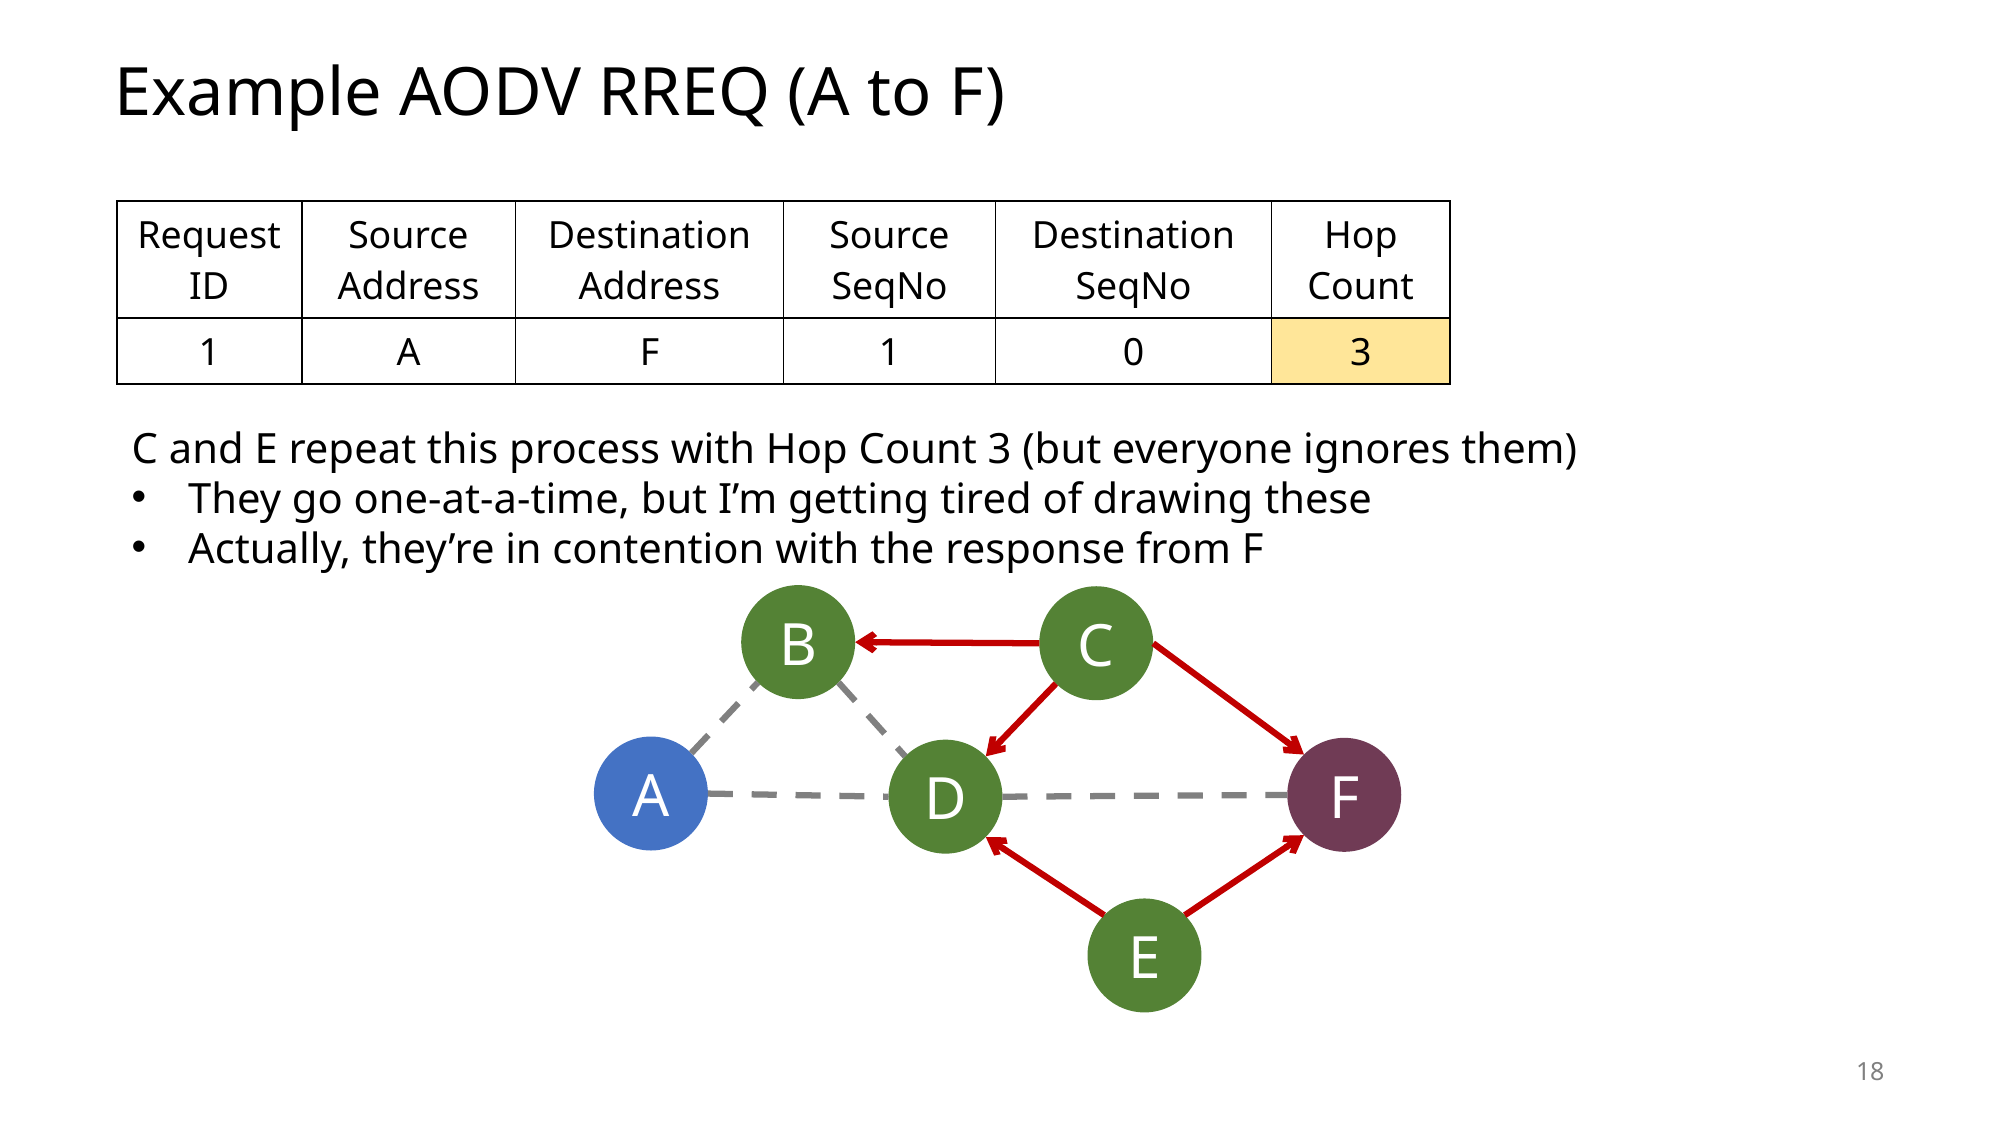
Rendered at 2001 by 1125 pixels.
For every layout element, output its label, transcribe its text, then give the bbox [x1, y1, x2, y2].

text_box C [1038, 585, 1155, 702]
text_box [985, 836, 1105, 916]
table_cell F [516, 319, 783, 383]
table_cell 1 [118, 319, 301, 383]
table_cell A [303, 319, 515, 383]
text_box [1153, 643, 1305, 755]
text_box D [887, 738, 1004, 855]
text_box F [1286, 736, 1403, 853]
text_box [691, 682, 758, 754]
text_box A [592, 735, 709, 852]
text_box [985, 683, 1056, 757]
slide_number 18 [1749, 1042, 1900, 1103]
table_header Hop Count [1272, 202, 1449, 317]
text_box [1184, 835, 1304, 916]
table_cell 0 [996, 319, 1271, 383]
table_header Source Address [303, 202, 515, 317]
table_cell 1 [784, 319, 995, 383]
title Example AODV RREQ (A to F) [99, 37, 1900, 150]
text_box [838, 682, 906, 757]
text_box C and E repeat this process with Hop Count 3 (but everyone ignores them) They go one-at-a-time, but I’m getting tired of drawing these Actually, they’re in contention with the response from F [116, 414, 1824, 579]
text_box B [740, 584, 857, 701]
table_header Source SeqNo [784, 202, 995, 317]
table_header Request ID [118, 202, 301, 317]
text_box E [1086, 897, 1203, 1014]
table_header Destination SeqNo [996, 202, 1271, 317]
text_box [707, 793, 889, 797]
table_cell 3 [1272, 319, 1449, 383]
table_header Destination Address [516, 202, 783, 317]
